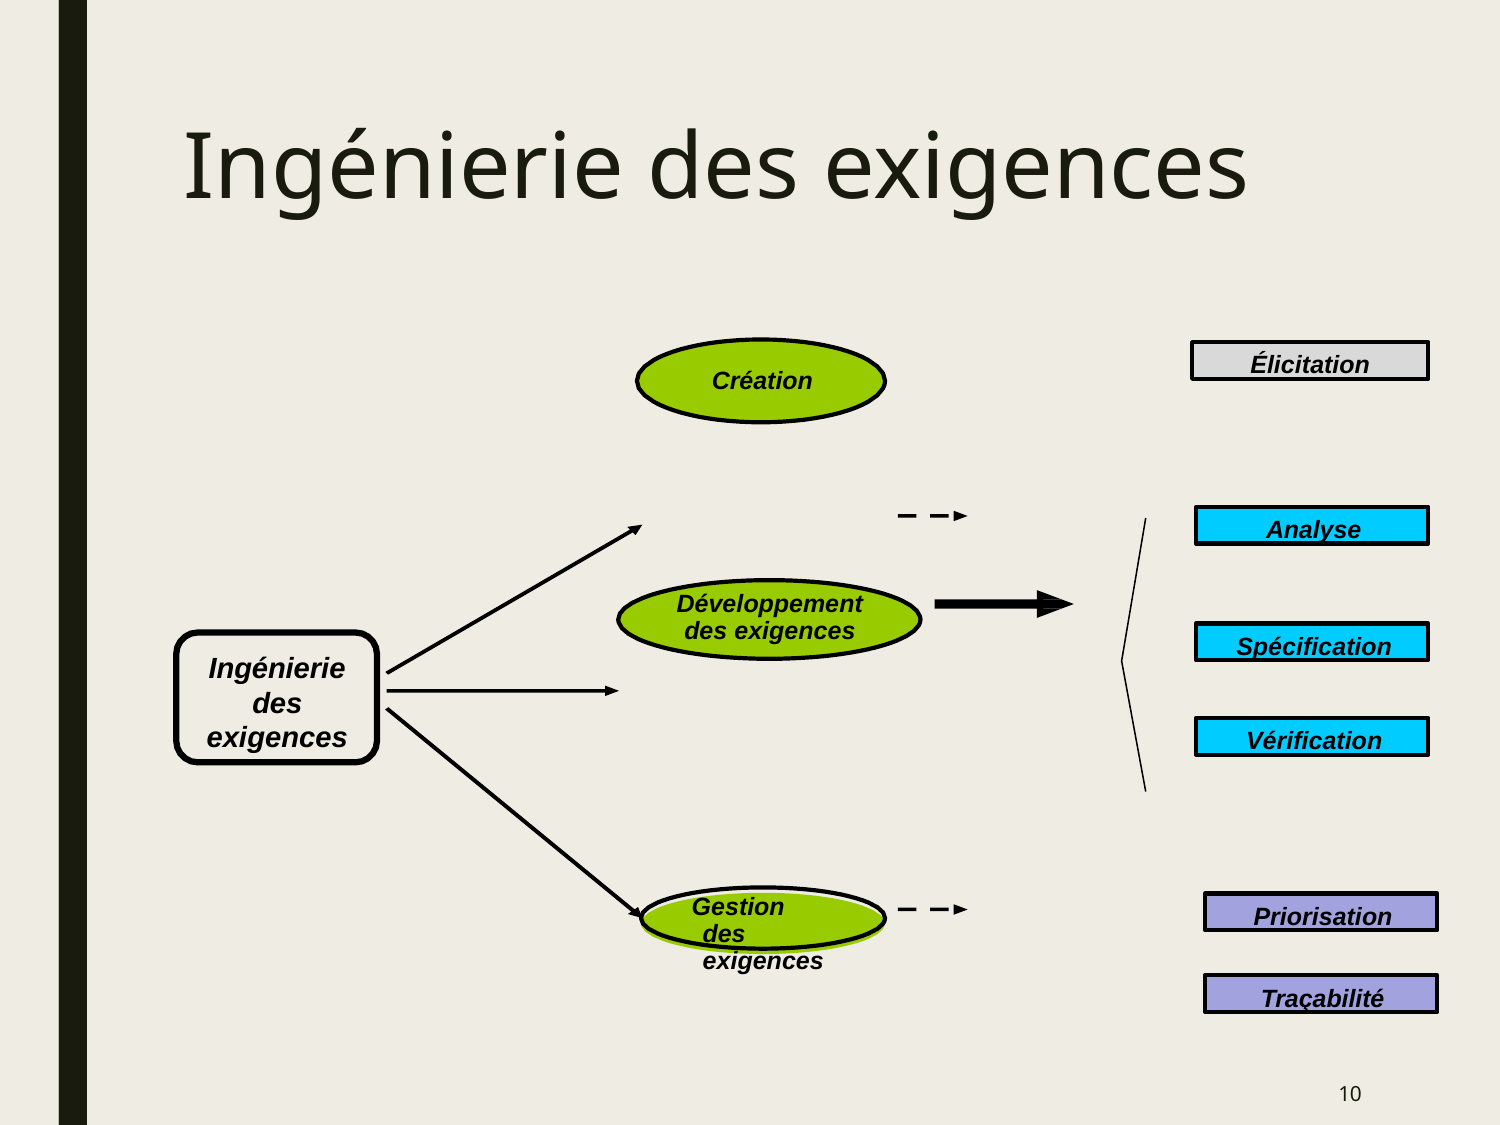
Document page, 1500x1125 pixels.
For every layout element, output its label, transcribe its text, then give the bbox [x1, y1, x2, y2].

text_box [176, 337, 1438, 1013]
title Ingénierie des exigences [168, 112, 1351, 357]
slide_number 10 [1165, 1013, 1362, 1125]
